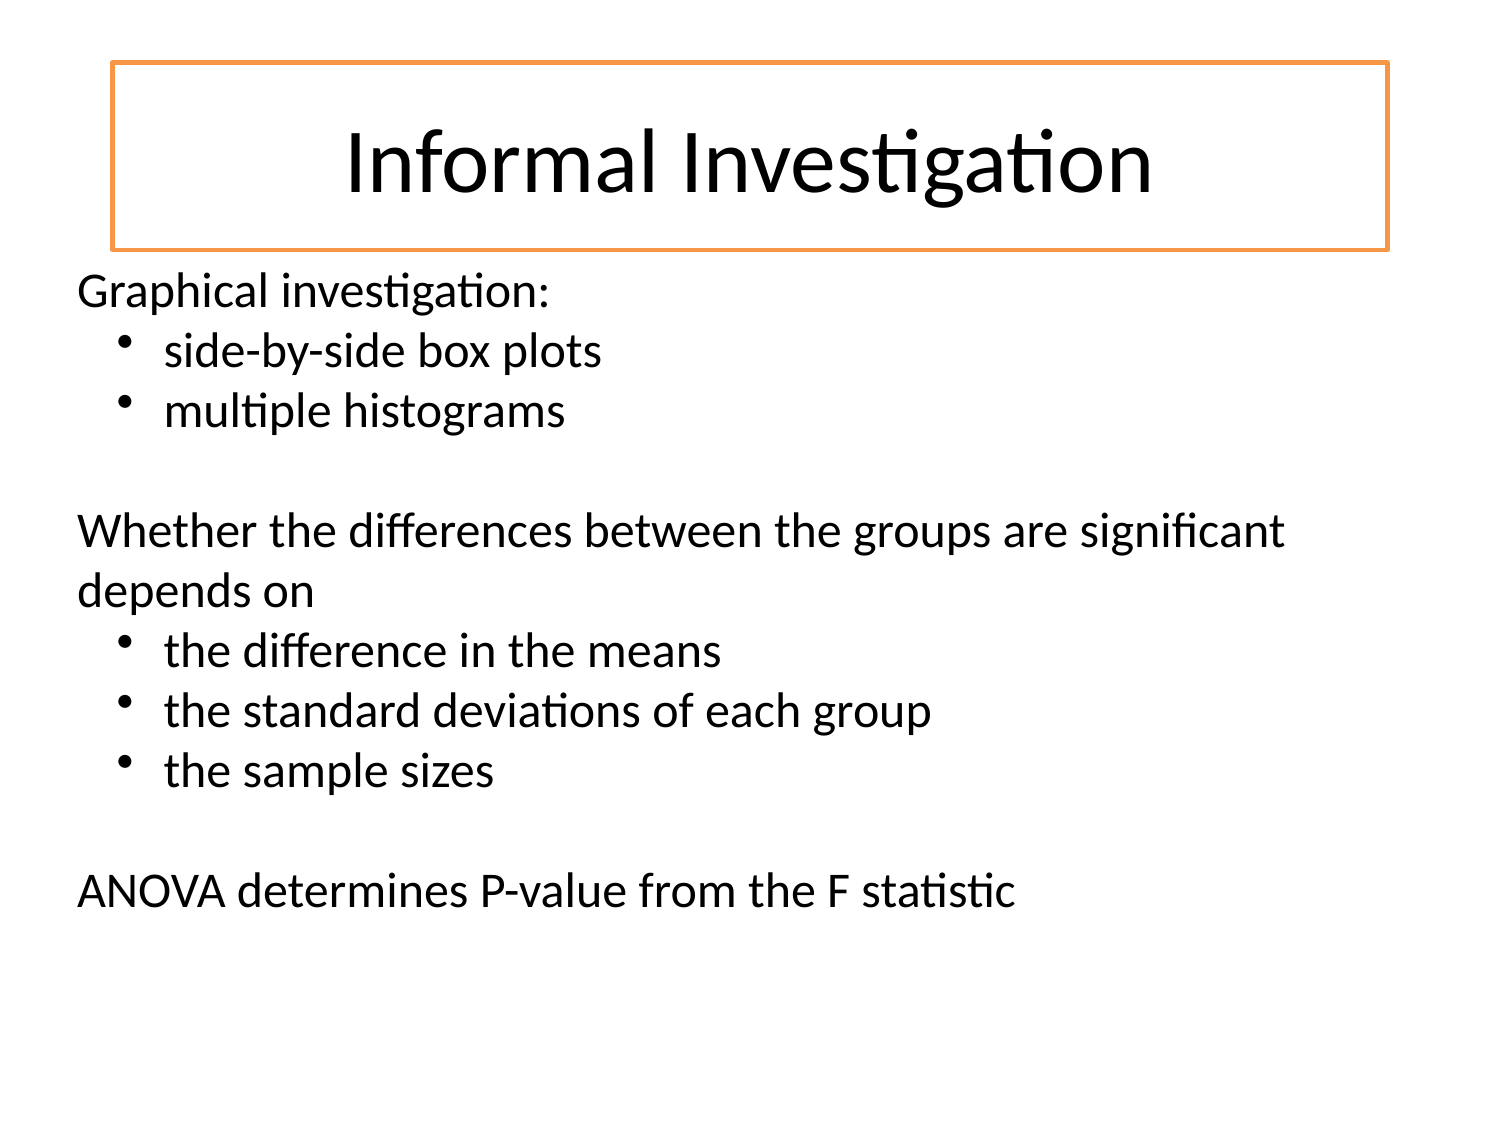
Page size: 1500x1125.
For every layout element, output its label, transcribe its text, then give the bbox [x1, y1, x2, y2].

text_box Graphical investigation: side-by-side box plots multiple histograms Whether the differences between the groups are significant depends on the difference in the means the standard deviations of each group the sample sizes ANOVA determines P-value from the F statistic [62, 249, 1350, 925]
title Informal Investigation [110, 60, 1390, 252]
